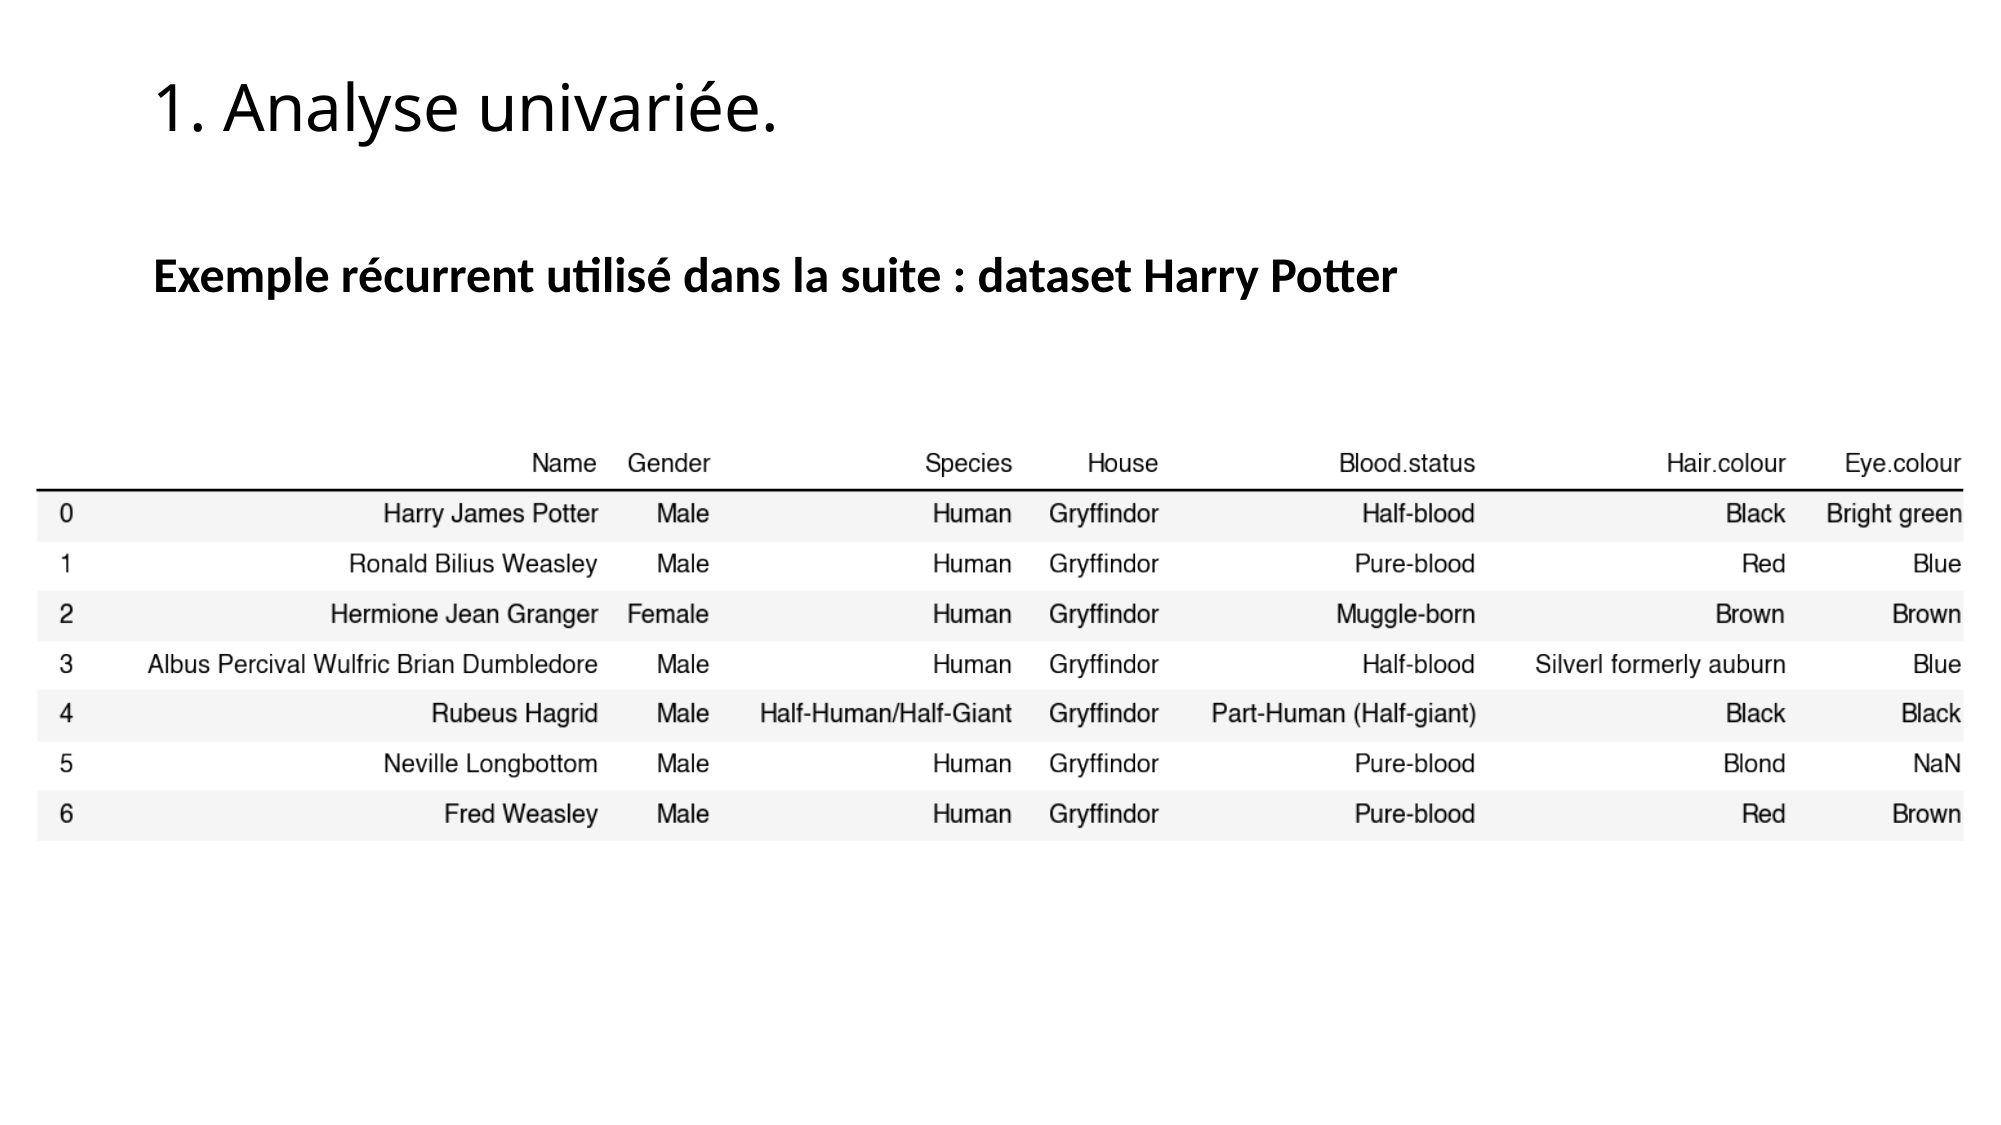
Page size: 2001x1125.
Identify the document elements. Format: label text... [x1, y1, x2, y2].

text_box Exemple récurrent utilisé dans la suite : dataset Harry Potter [138, 234, 1866, 310]
text_box 1. Analyse univariée. [137, 59, 1863, 155]
picture [25, 440, 1975, 841]
